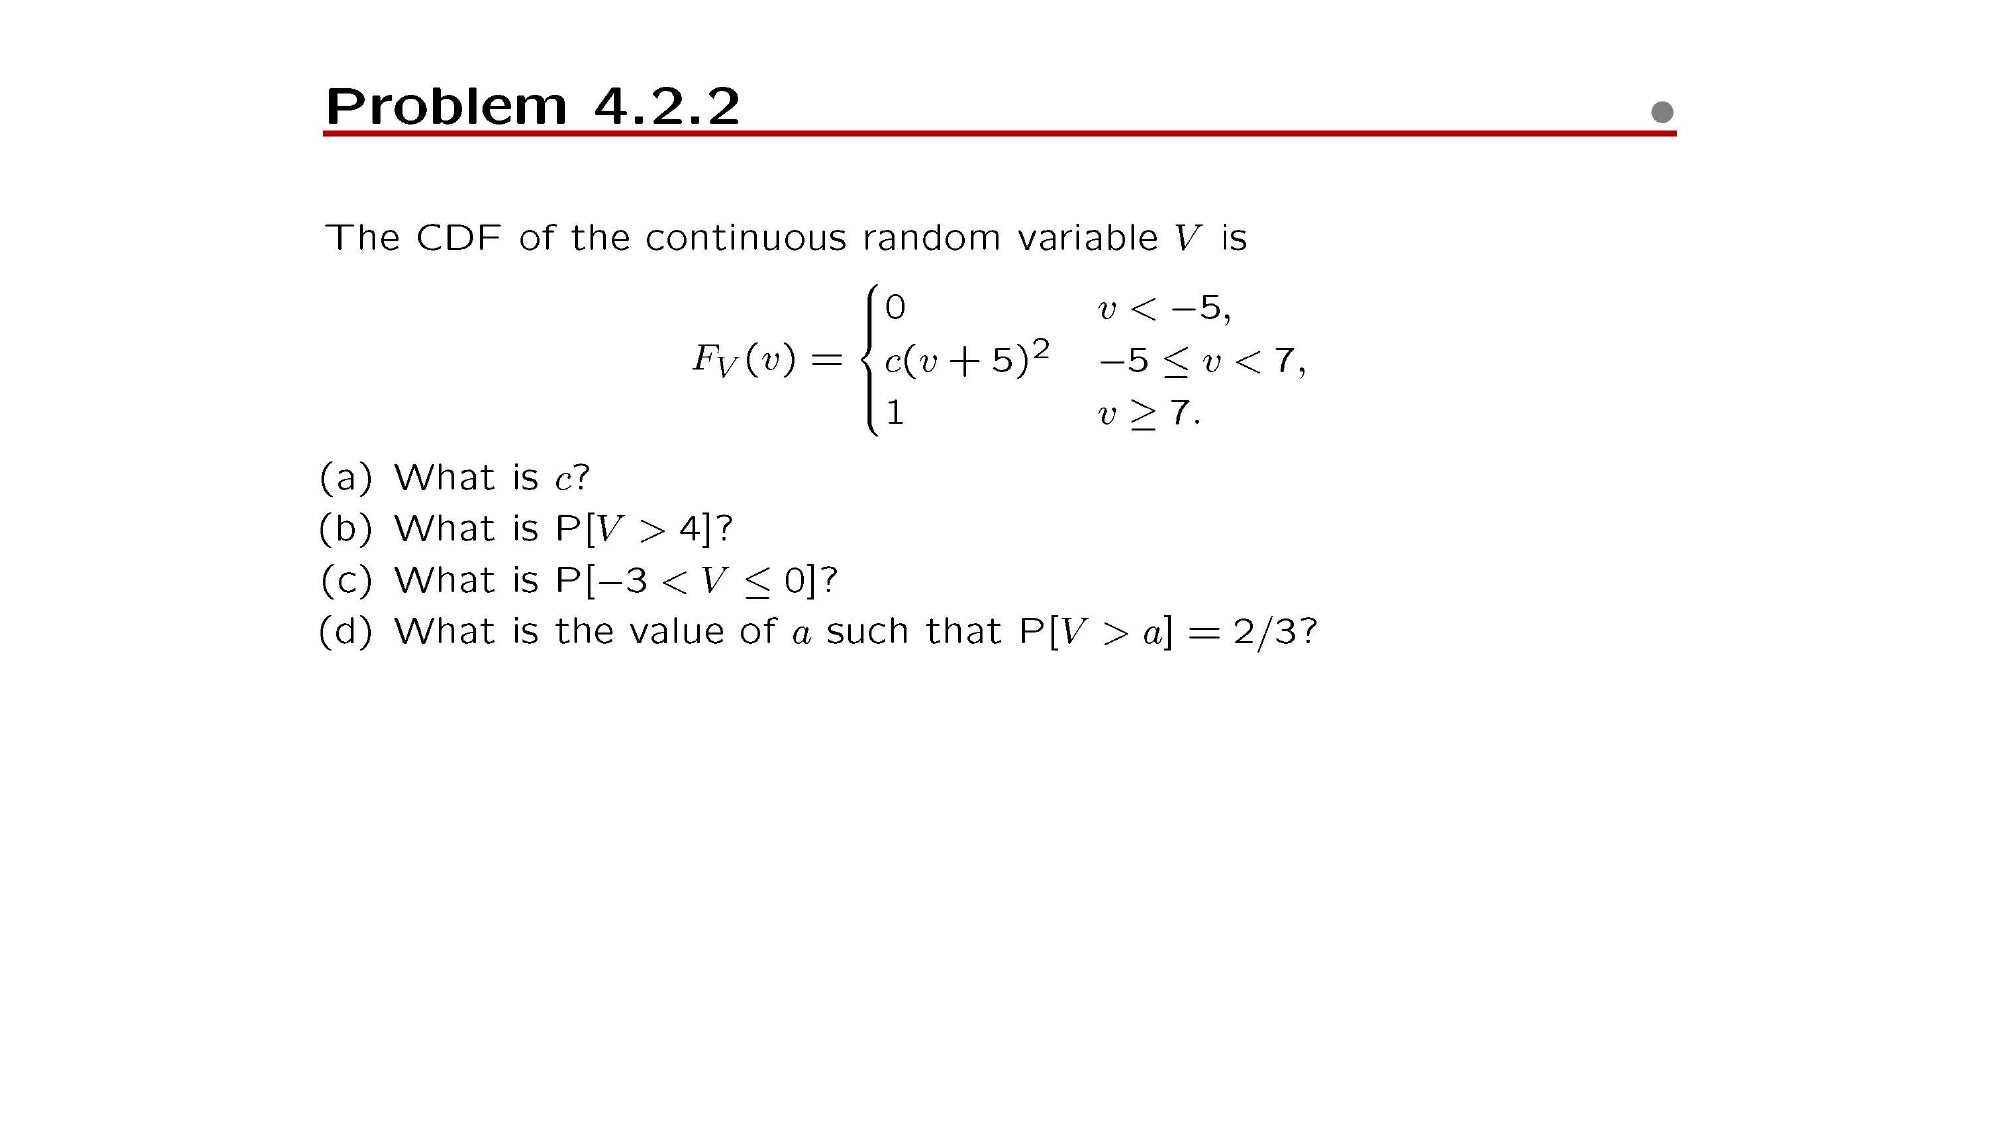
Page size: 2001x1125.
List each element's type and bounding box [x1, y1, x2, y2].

picture [271, 0, 1728, 1125]
